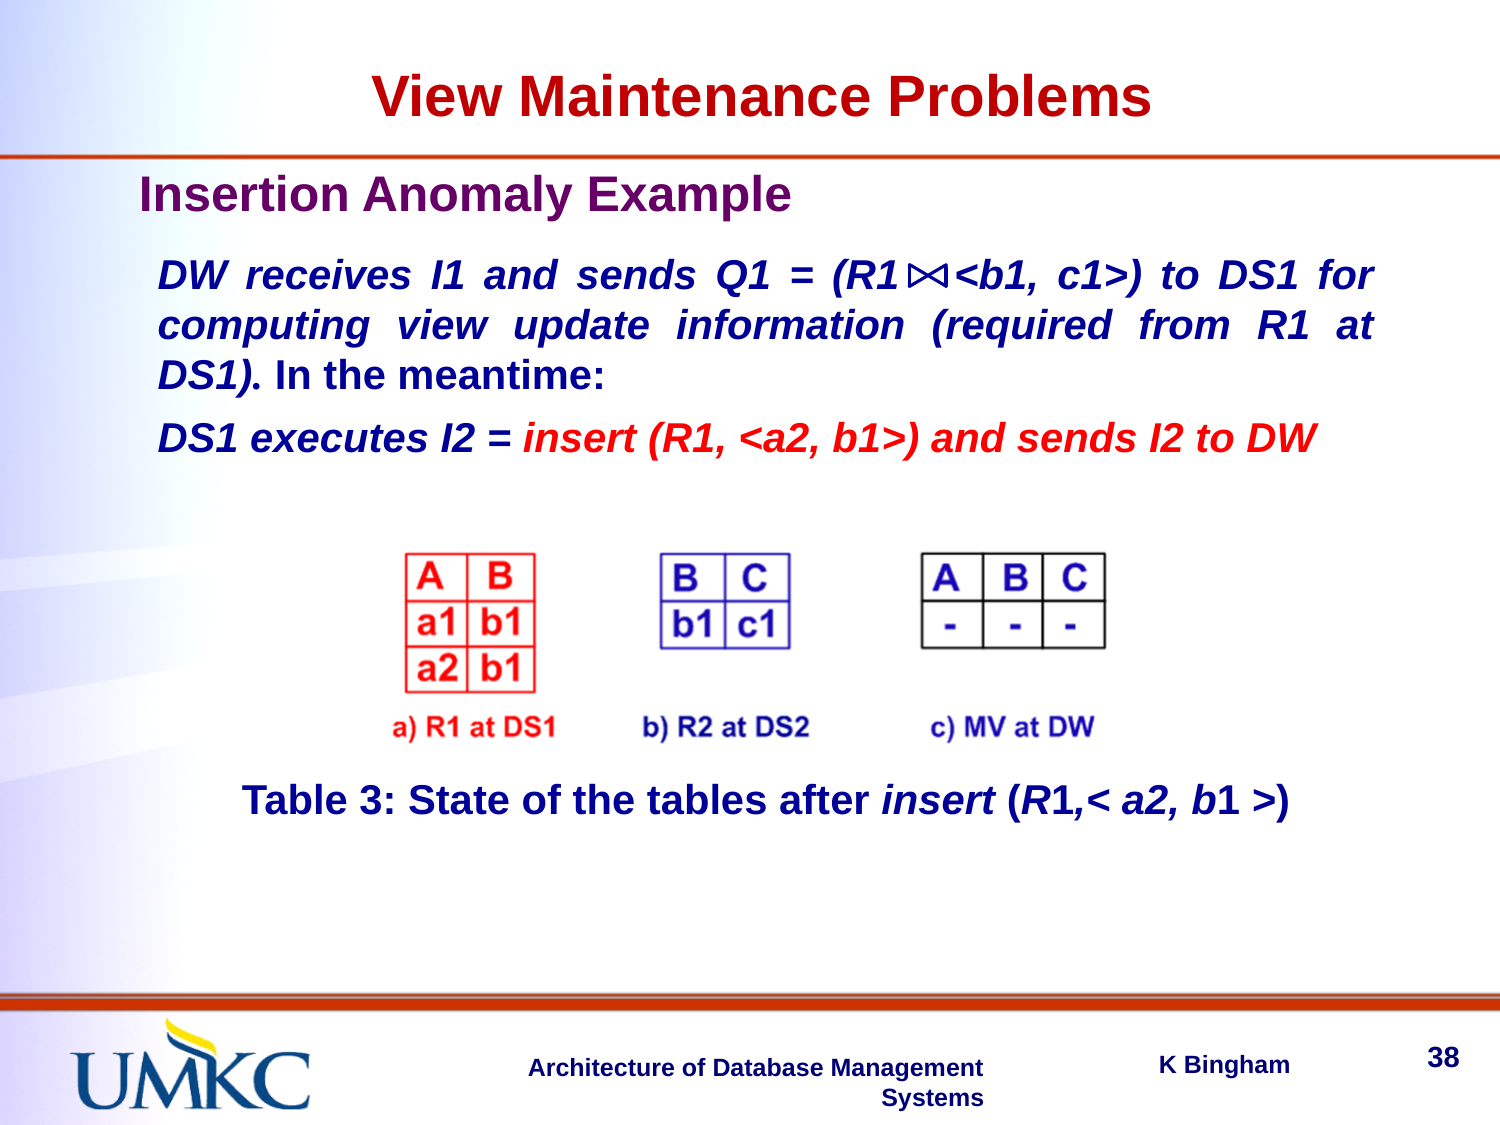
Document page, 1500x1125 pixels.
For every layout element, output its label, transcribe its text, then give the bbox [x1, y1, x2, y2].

slide_number 38 [1399, 1031, 1475, 1072]
title View Maintenance Problems [24, 24, 1500, 163]
text_box DW receives I1 and sends Q1 = (R1 <b1, c1>) to DS1 for computing view update information (required from R1 at DS1). In the meantime: DS1 executes I2 = insert (R1, <a2, b1>) and sends I2 to DW [142, 240, 1389, 518]
text_box Table 3: State of the tables after insert (R1,< a2, b1 >) [154, 765, 1377, 831]
picture [0, 0, 1500, 1125]
text_box Insertion Anomaly Example [124, 154, 1389, 230]
